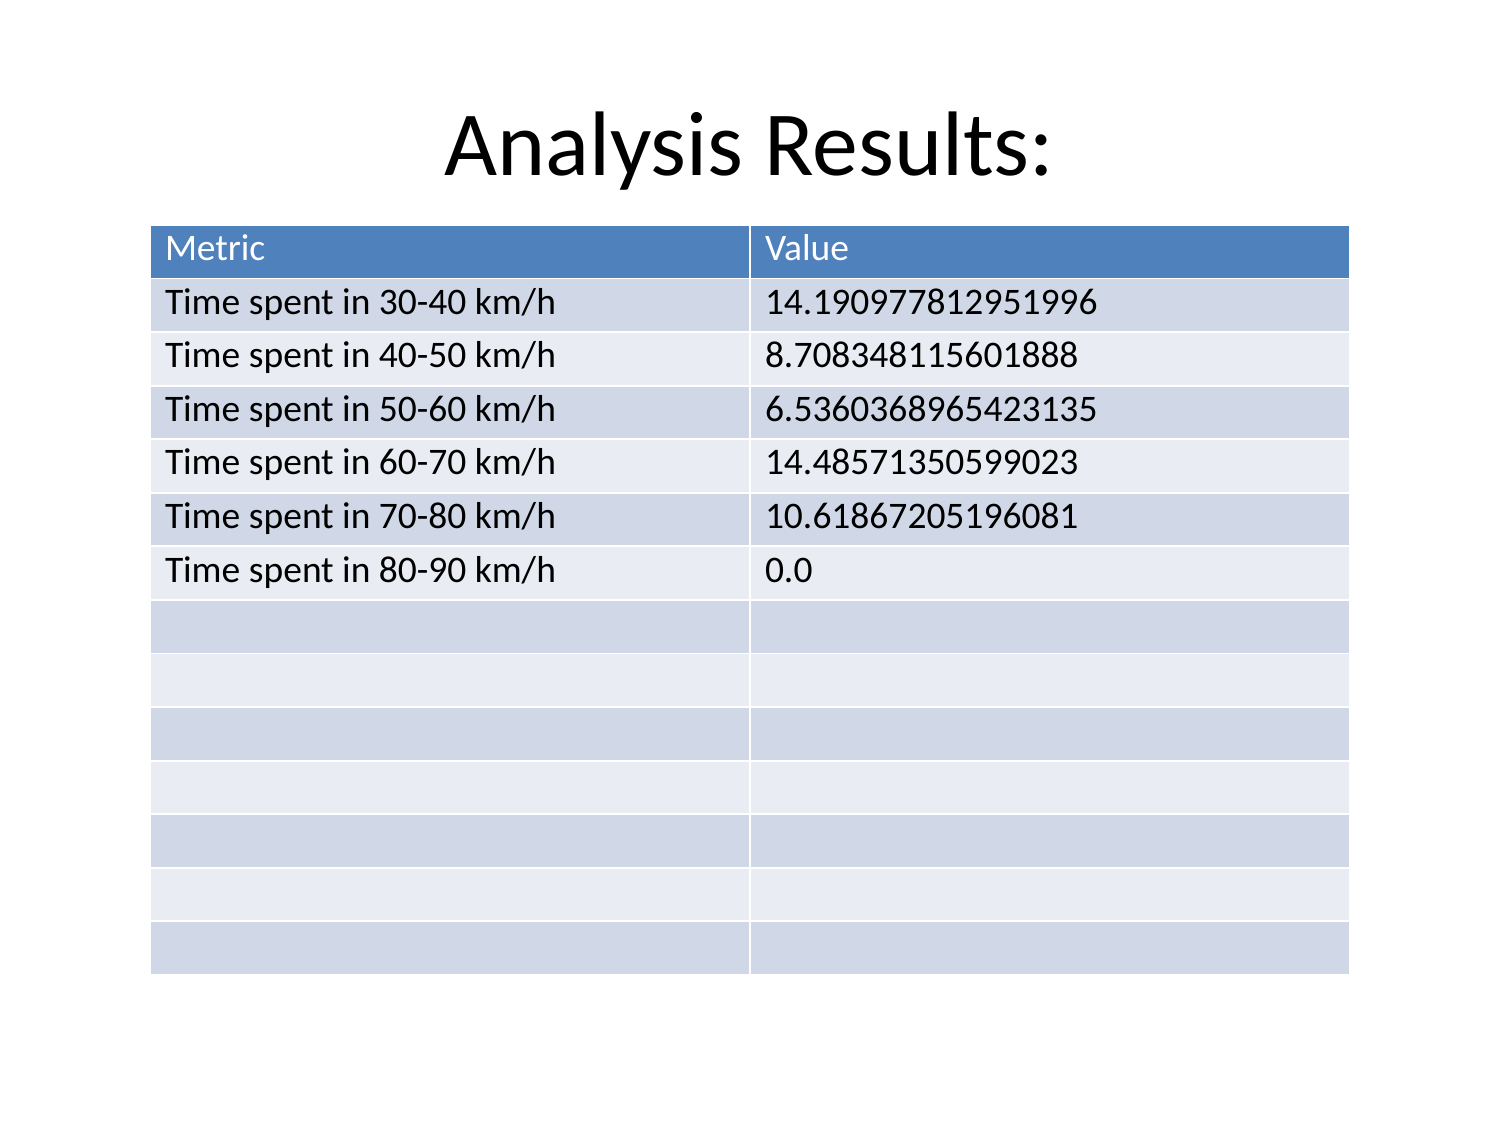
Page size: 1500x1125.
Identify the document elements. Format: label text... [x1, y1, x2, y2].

table_cell [151, 601, 749, 653]
table_cell 10.61867205196081 [751, 494, 1349, 545]
table_header Value [751, 226, 1349, 278]
table_cell [751, 601, 1349, 653]
table_cell Time spent in 60-70 km/h [151, 440, 749, 492]
table_cell Time spent in 70-80 km/h [151, 494, 749, 545]
table_cell [151, 708, 749, 760]
table_cell 6.5360368965423135 [751, 387, 1349, 438]
table_cell [751, 708, 1349, 760]
table_cell [751, 815, 1349, 867]
table_cell [751, 654, 1349, 706]
table_cell 14.48571350599023 [751, 440, 1349, 492]
table_cell Time spent in 50-60 km/h [151, 387, 749, 438]
table_cell [751, 762, 1349, 813]
table_cell [151, 654, 749, 706]
title Analysis Results: [75, 45, 1425, 233]
table_cell Time spent in 80-90 km/h [151, 547, 749, 599]
table_cell [751, 869, 1349, 920]
table_cell 8.708348115601888 [751, 333, 1349, 385]
table_header Metric [151, 226, 749, 278]
table_cell Time spent in 40-50 km/h [151, 333, 749, 385]
table_cell 0.0 [751, 547, 1349, 599]
table_cell [151, 815, 749, 867]
table_cell 14.190977812951996 [751, 279, 1349, 331]
table_cell Time spent in 30-40 km/h [151, 279, 749, 331]
table_cell [751, 922, 1349, 974]
table_cell [151, 762, 749, 813]
table_cell [151, 922, 749, 974]
table_cell [151, 869, 749, 920]
